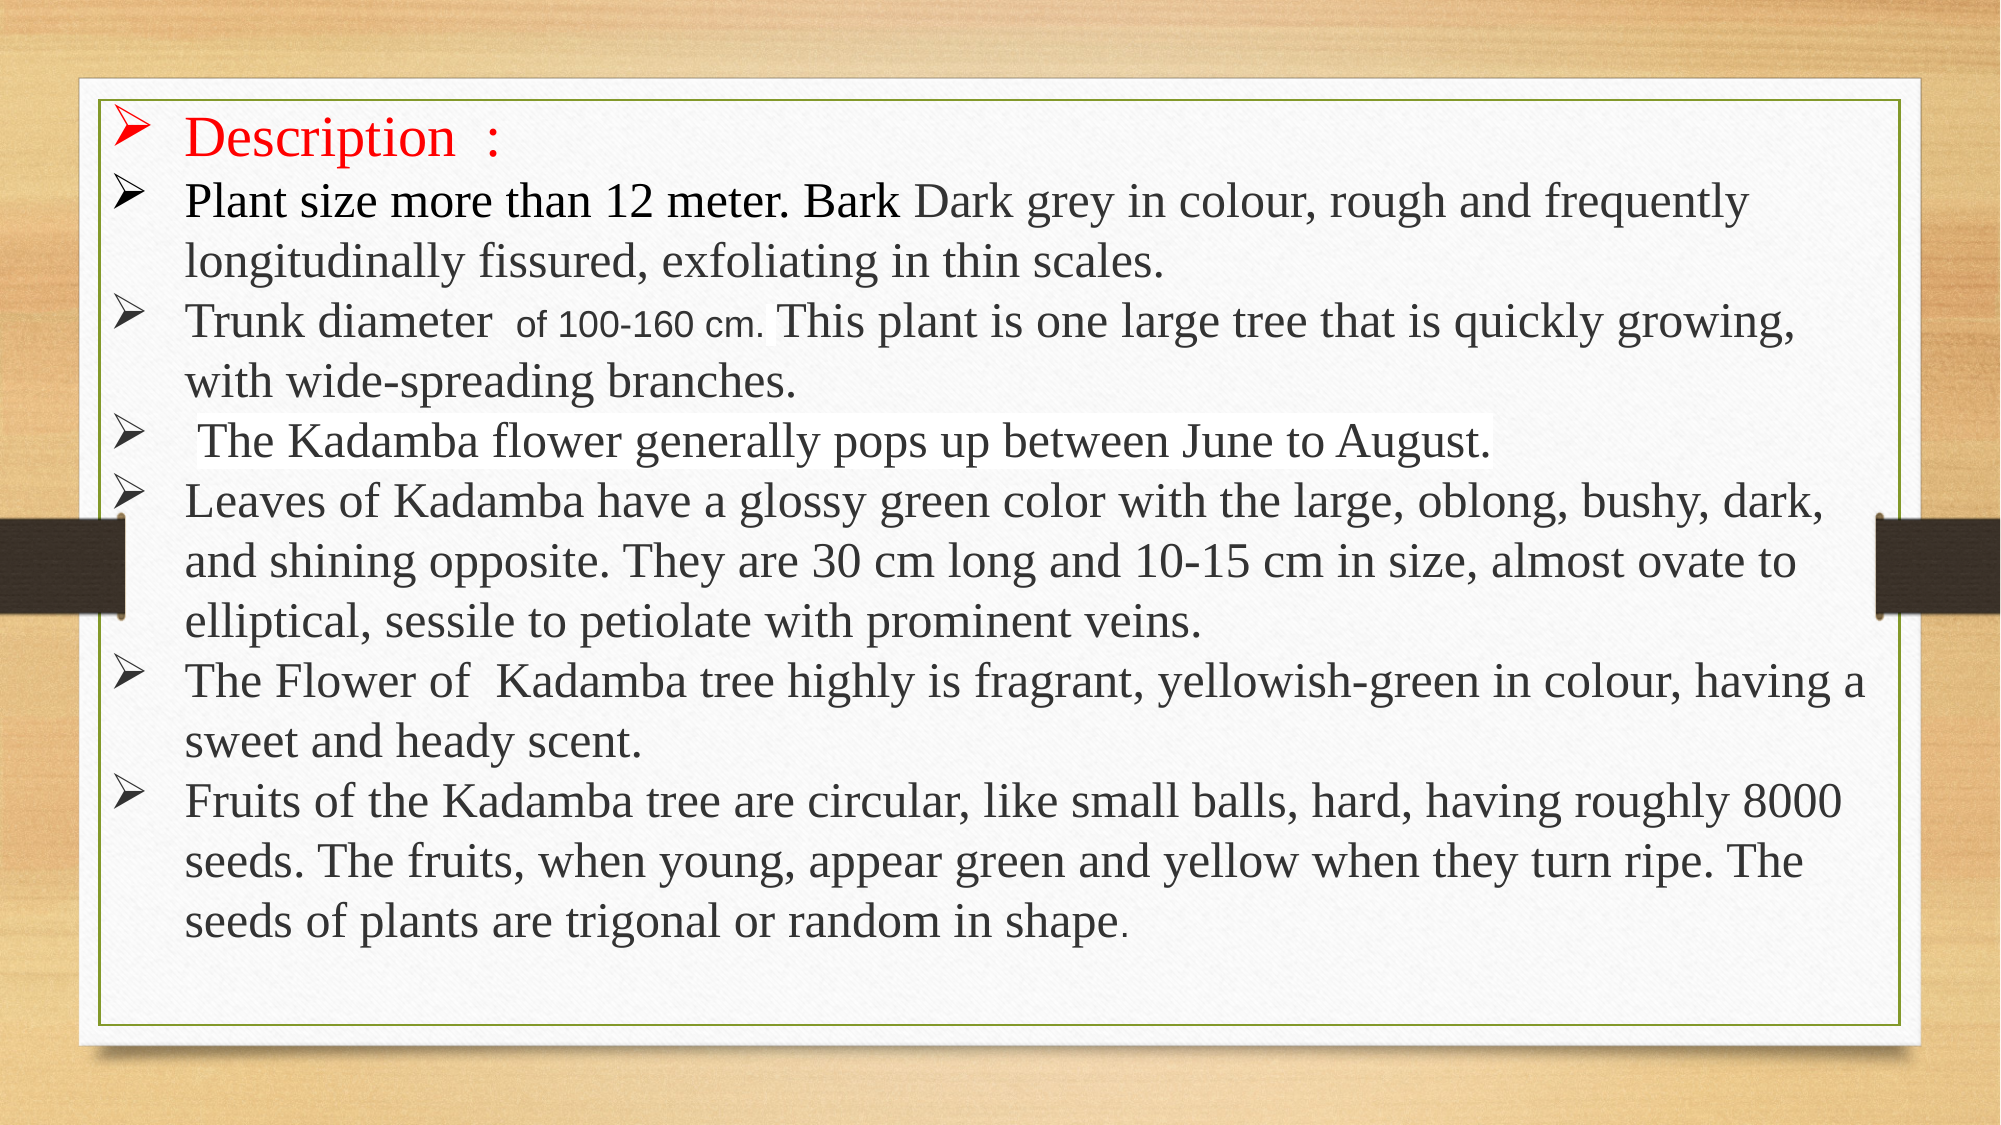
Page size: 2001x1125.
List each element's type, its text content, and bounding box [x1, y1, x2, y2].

text_box Description : Plant size more than 12 meter. Bark Dark grey in colour, rough and frequently longitudinally fissured, exfoliating in thin scales. Trunk diameter of 100-160 cm. This plant is one large tree that is quickly growing, with wide-spreading branches. The Kadamba flower generally pops up between June to August. Leaves of Kadamba have a glossy green color with the large, oblong, bushy, dark, and shining opposite. They are 30 cm long and 10-15 cm in size, almost ovate to elliptical, sessile to petiolate with prominent veins. The Flower of Kadamba tree highly is fragrant, yellowish-green in colour, having a sweet and heady scent. Fruits of the Kadamba tree are circular, like small balls, hard, having roughly 8000 seeds. The fruits, when young, appear green and yellow when they turn ripe. The seeds of plants are trigonal or random in shape. [94, 90, 1891, 1086]
picture [0, 0, 2001, 1125]
